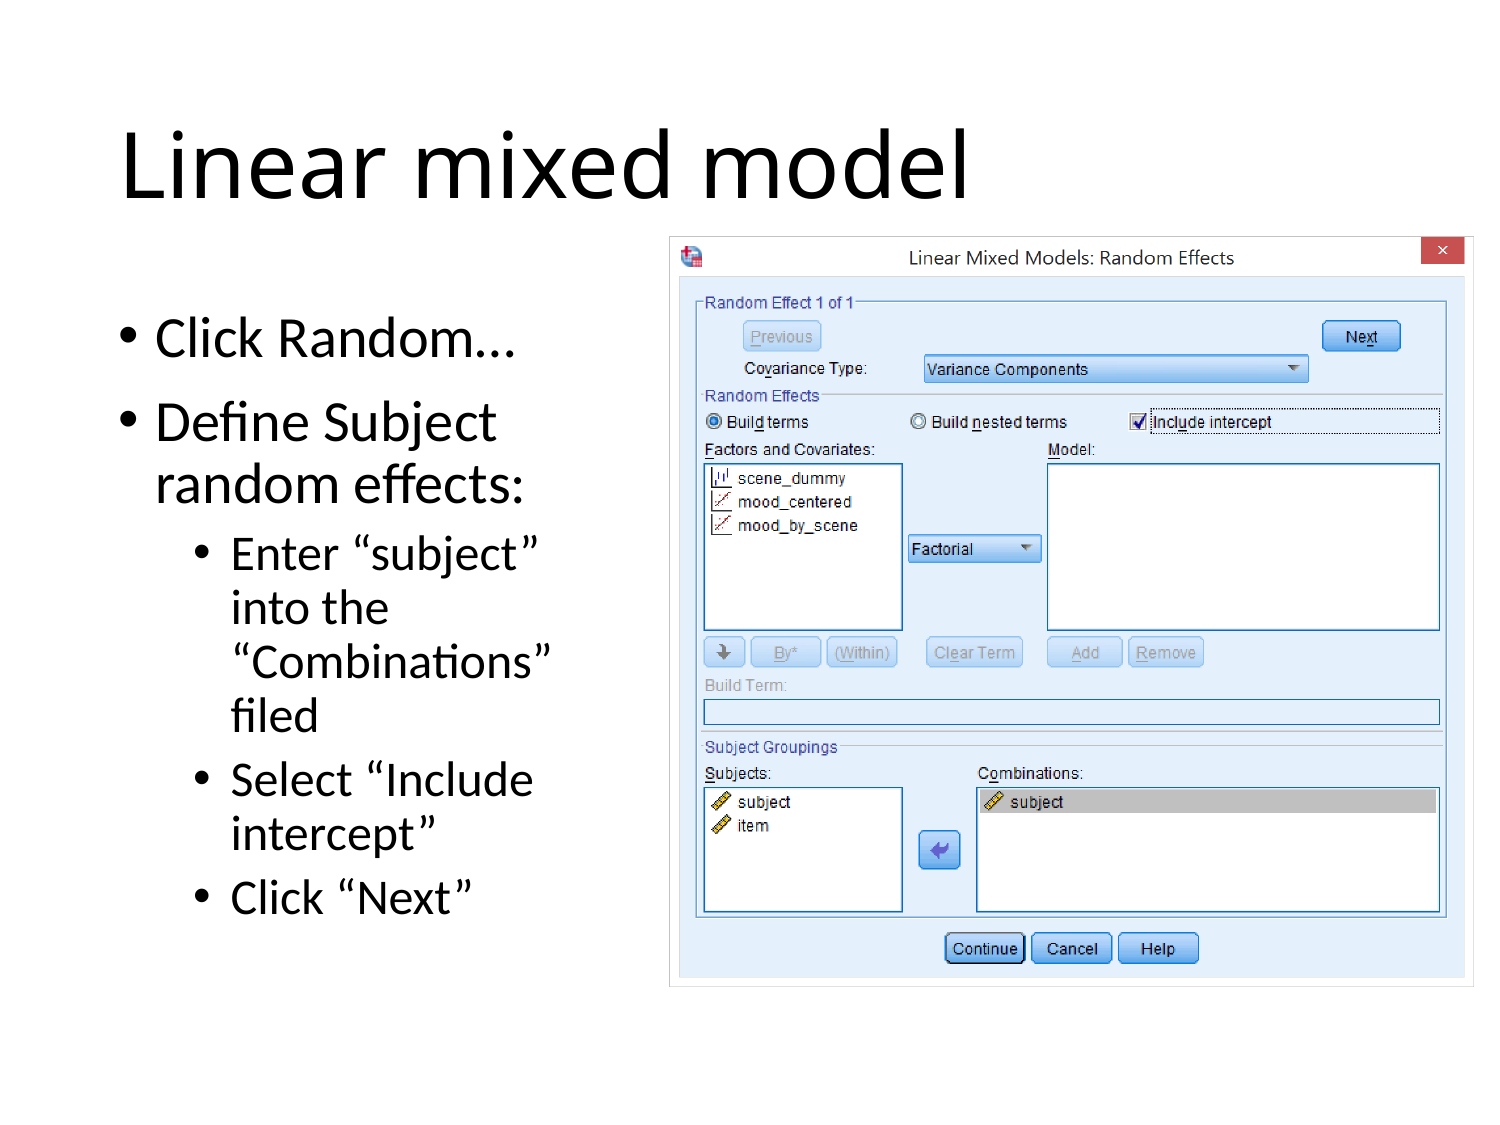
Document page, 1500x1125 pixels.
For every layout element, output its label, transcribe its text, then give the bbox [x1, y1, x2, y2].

picture [669, 236, 1474, 987]
list Click Random… Define Subject random effects: Enter “subject” into the “Combinations” filed Select “Include intercept” Click “Next” [103, 299, 613, 1014]
title Linear mixed model [103, 59, 1397, 278]
